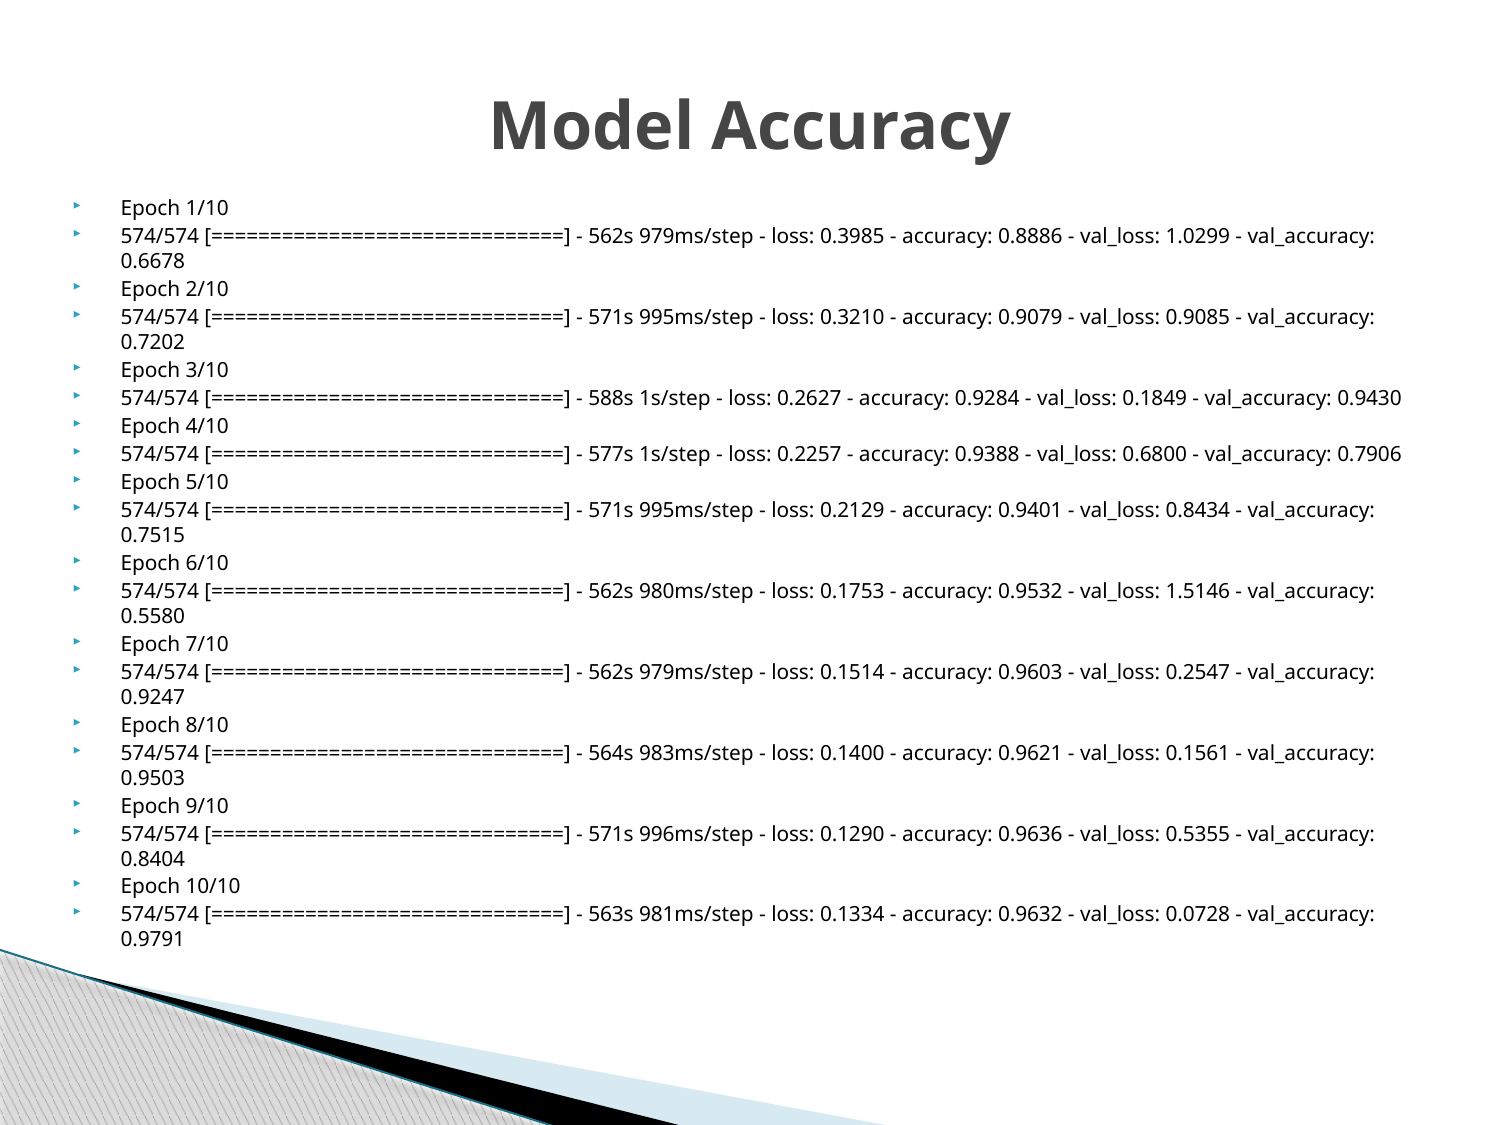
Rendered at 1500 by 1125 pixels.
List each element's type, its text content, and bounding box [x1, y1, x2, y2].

title Model Accuracy [75, 45, 1425, 200]
list Epoch 1/10 574/574 [==============================] - 562s 979ms/step - loss: 0.3985 - accuracy: 0.8886 - val_loss: 1.0299 - val_accuracy: 0.6678 Epoch 2/10 574/574 [==============================] - 571s 995ms/step - loss: 0.3210 - accuracy: 0.9079 - val_loss: 0.9085 - val_accuracy: 0.7202 Epoch 3/10 574/574 [==============================] - 588s 1s/step - loss: 0.2627 - accuracy: 0.9284 - val_loss: 0.1849 - val_accuracy: 0.9430 Epoch 4/10 574/574 [==============================] - 577s 1s/step - loss: 0.2257 - accuracy: 0.9388 - val_loss: 0.6800 - val_accuracy: 0.7906 Epoch 5/10 574/574 [==============================] - 571s 995ms/step - loss: 0.2129 - accuracy: 0.9401 - val_loss: 0.8434 - val_accuracy: 0.7515 Epoch 6/10 574/574 [==============================] - 562s 980ms/step - loss: 0.1753 - accuracy: 0.9532 - val_loss: 1.5146 - val_accuracy: 0.5580 Epoch 7/10 574/574 [==============================] - 562s 979ms/step - loss: 0.1514 - accuracy: 0.9603 - val_loss: 0.2547 - val_accuracy: 0.9247 Epoch 8/10 574/574 [==============================] - 564s 983ms/step - loss: 0.1400 - accuracy: 0.9621 - val_loss: 0.1561 - val_accuracy: 0.9503 Epoch 9/10 574/574 [==============================] - 571s 996ms/step - loss: 0.1290 - accuracy: 0.9636 - val_loss: 0.5355 - val_accuracy: 0.8404 Epoch 10/10 574/574 [==============================] - 563s 981ms/step - loss: 0.1334 - accuracy: 0.9632 - val_loss: 0.0728 - val_accuracy: 0.9791 [37, 187, 1450, 1013]
